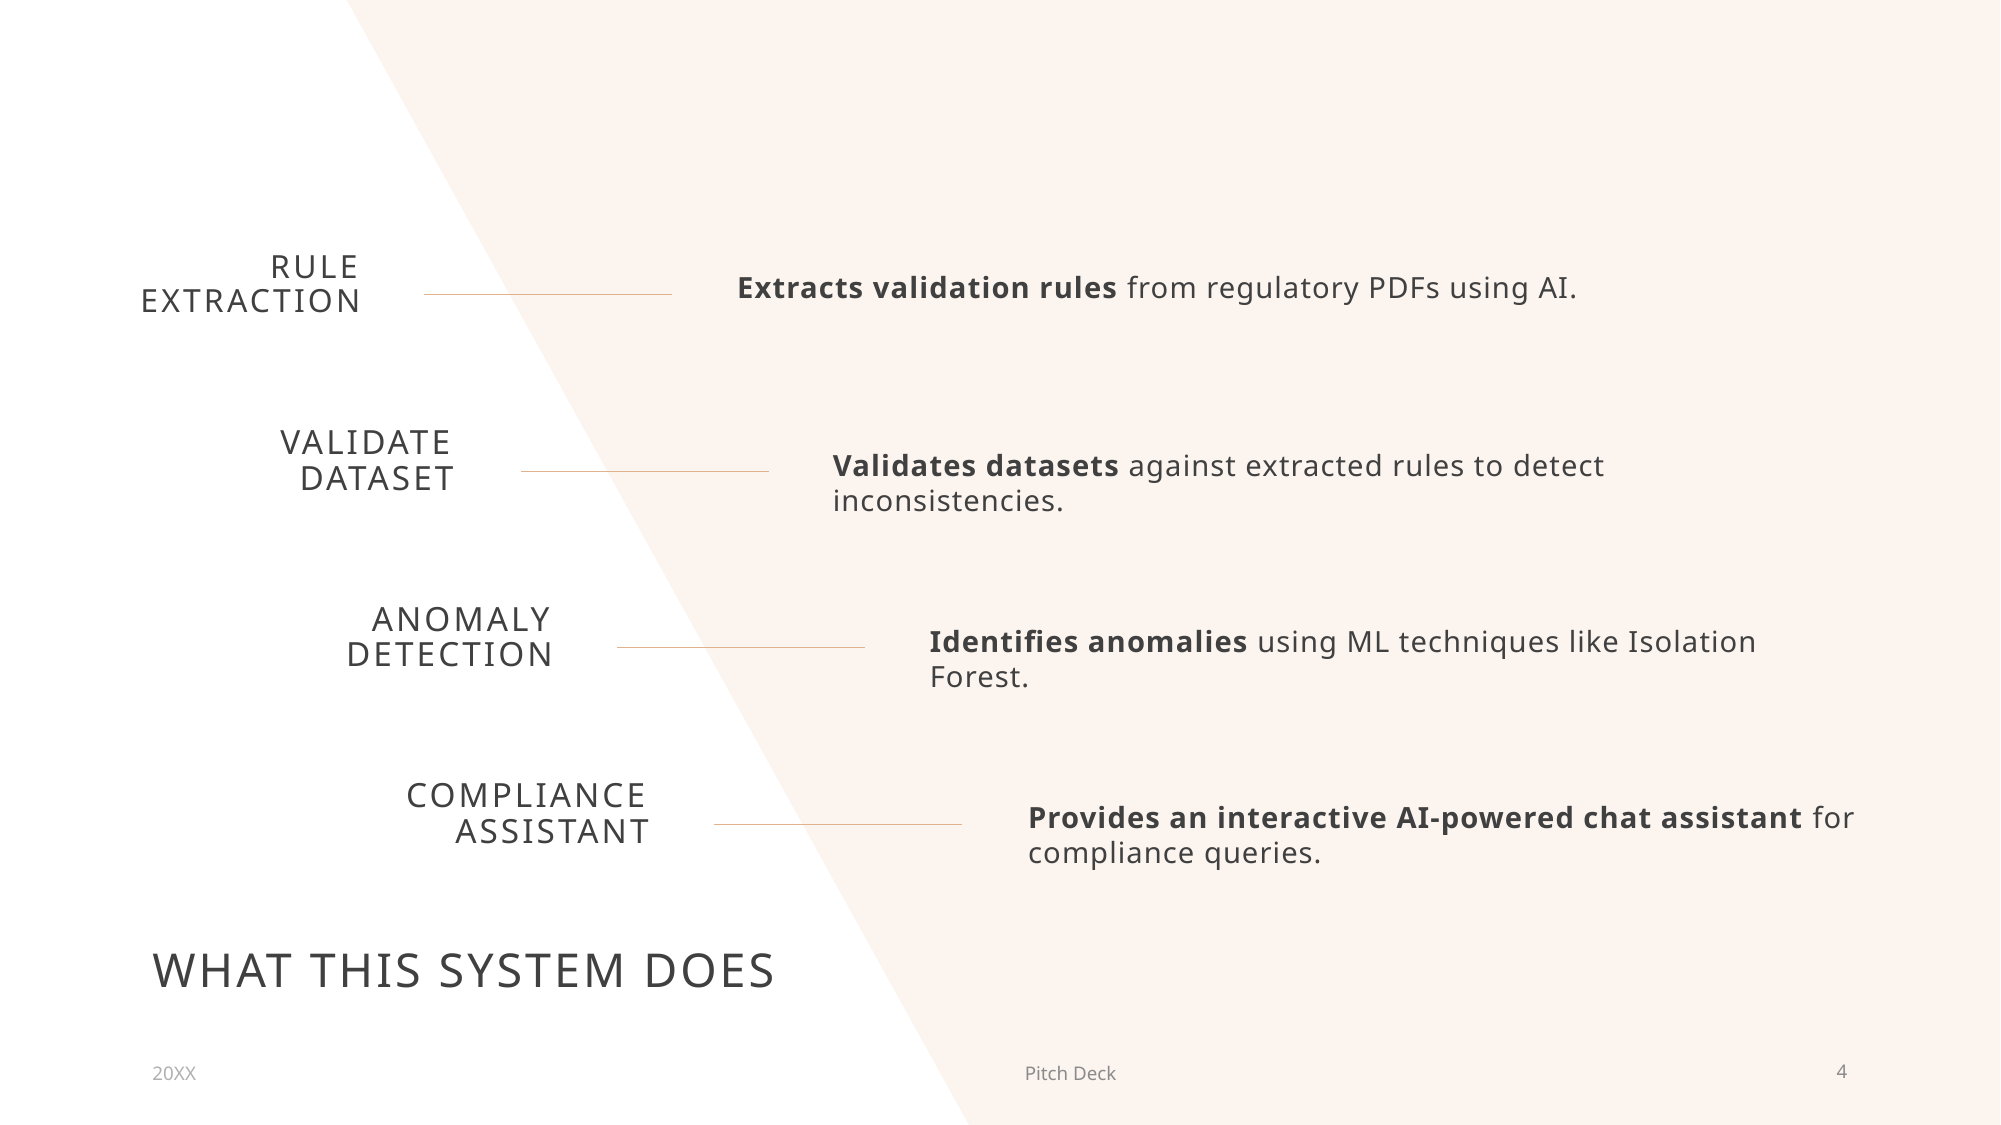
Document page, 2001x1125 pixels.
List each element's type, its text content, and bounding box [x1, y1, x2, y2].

list RULE EXTRACTION [62, 242, 376, 328]
slide_number 20XX [137, 1042, 588, 1103]
list Provides an interactive AI-powered chat assistant for compliance queries. [1013, 791, 1922, 958]
list Extracts validation rules from regulatory PDFs using AI. [722, 261, 1631, 428]
list VALIDATE DATASET [173, 419, 469, 504]
list Validates datasets against extracted rules to detect inconsistencies. [817, 440, 1727, 606]
list ANOMALY DETECTION [216, 596, 568, 681]
footer Pitch Deck [1009, 1042, 1307, 1103]
list Compliance ASSistant [375, 772, 664, 858]
slide_number 4 [1773, 1042, 1863, 1103]
list Identifies anomalies using ML techniques like Isolation Forest. [914, 616, 1824, 782]
title What This System Does [137, 924, 808, 1021]
